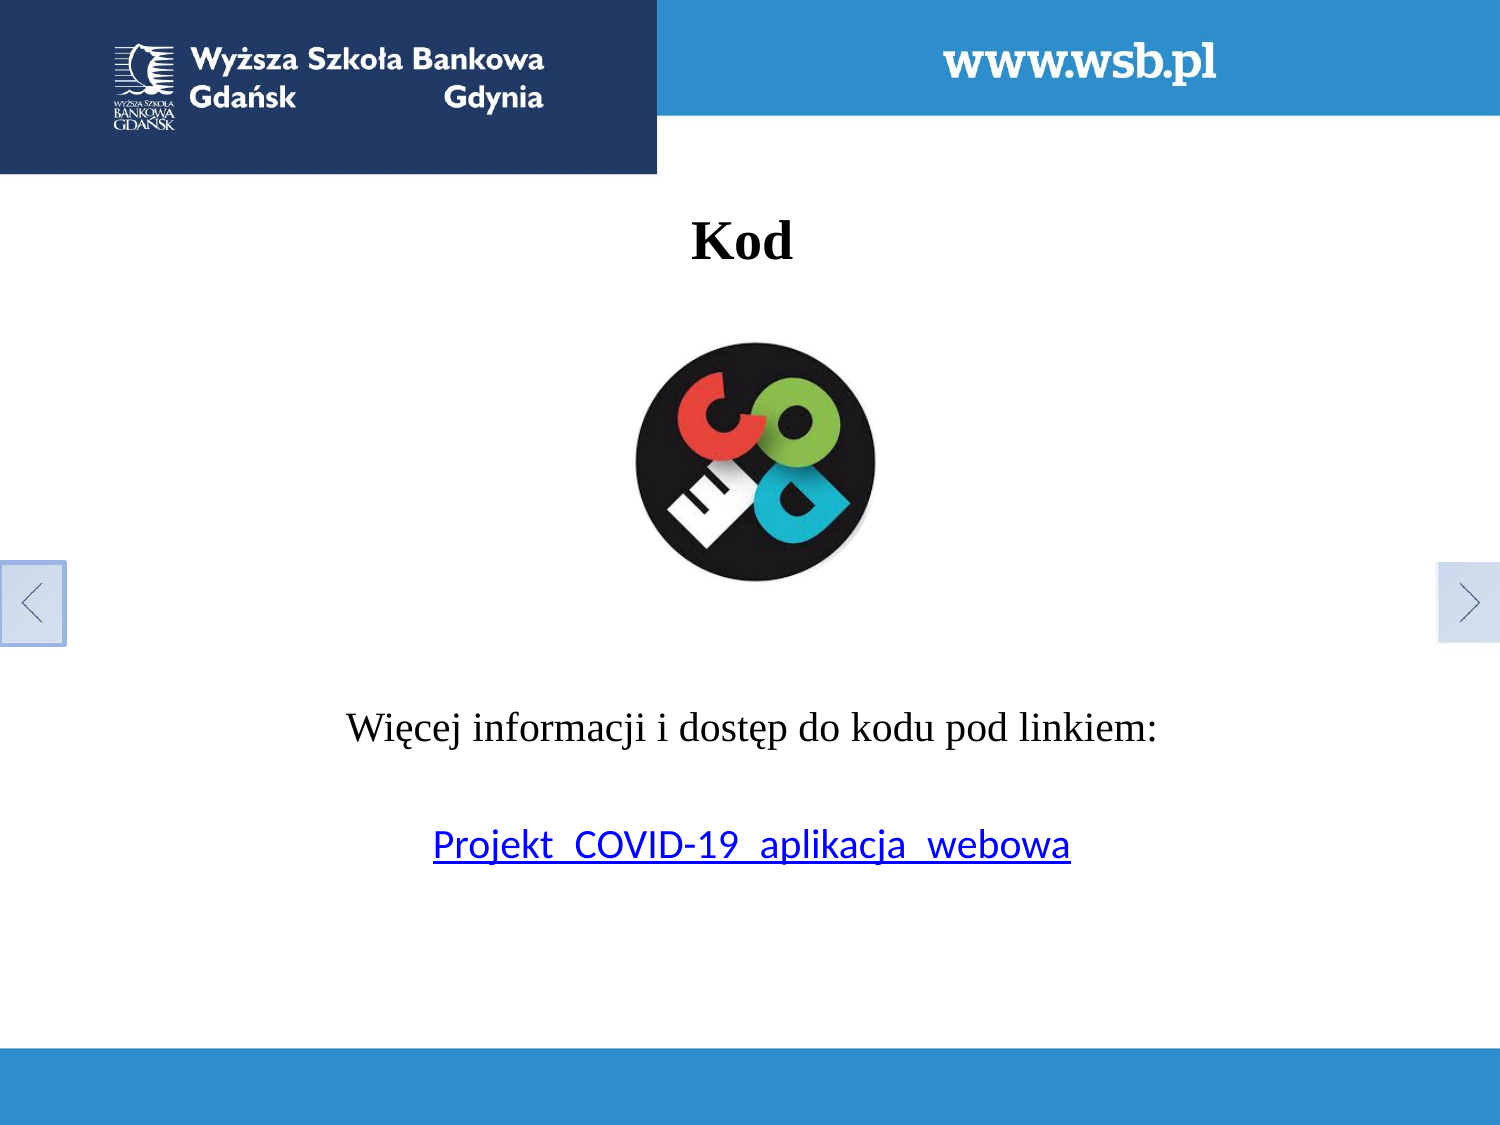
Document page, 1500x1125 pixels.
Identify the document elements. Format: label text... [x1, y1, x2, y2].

text_box Kod [75, 196, 1425, 279]
text_box Więcej informacji i dostęp do kodu pod linkiem: Projekt_COVID-19_aplikacja_webowa [40, 692, 1464, 1035]
text_box [631, 338, 880, 586]
picture [0, 0, 1500, 1125]
text_box [0, 560, 67, 647]
text_box [1433, 560, 1500, 647]
